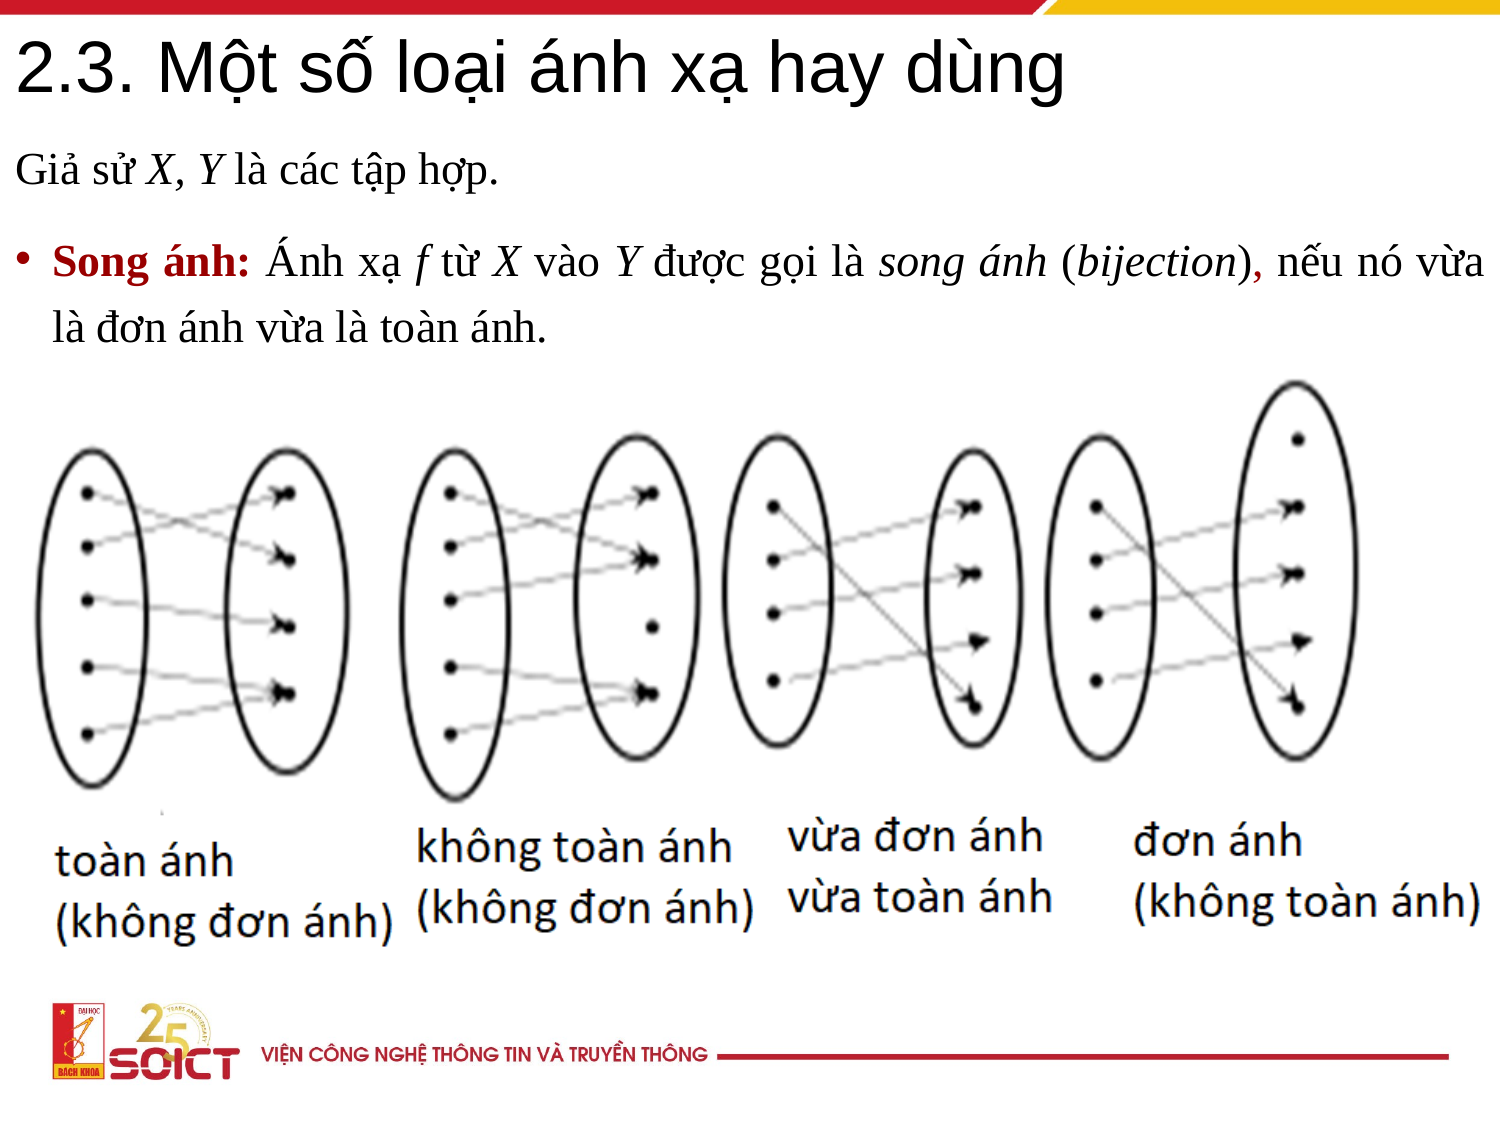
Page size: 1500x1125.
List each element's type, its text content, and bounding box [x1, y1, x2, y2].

picture [0, 1025, 1500, 1125]
list Giả sử X, Y là các tập hợp. Song ánh: Ánh xạ f từ X vào Y được gọi là song ánh (bijection), nếu nó vừa là đơn ánh vừa là toàn ánh.  [0, 137, 1500, 1025]
title 2.3. Một số loại ánh xạ hay dùng [0, 0, 1500, 137]
picture [28, 362, 1500, 964]
